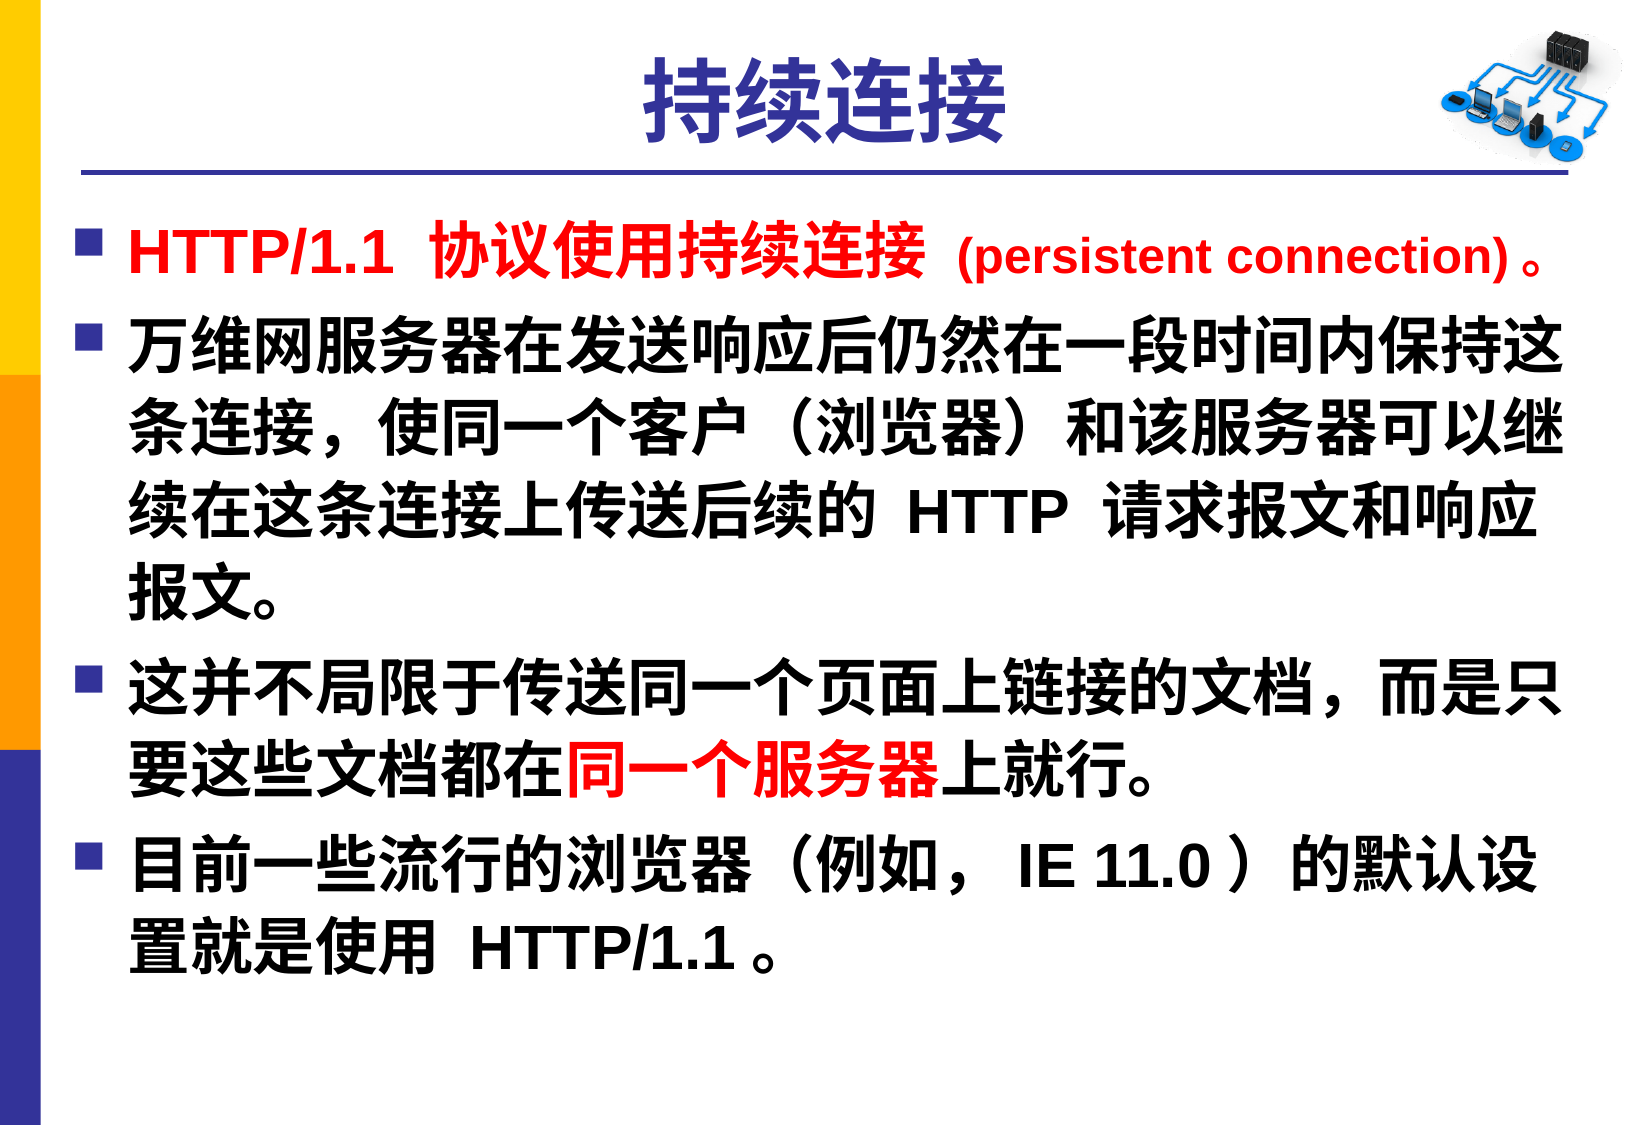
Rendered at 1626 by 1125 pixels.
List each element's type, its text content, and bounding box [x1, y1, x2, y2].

title 持续连接 [81, 30, 1569, 161]
picture [1438, 30, 1624, 165]
list HTTP/1.1 协议使用持续连接 (persistent connection)。 万维网服务器在发送响应后仍然在一段时间内保持这条连接，使同一个客户（浏览器）和该服务器可以继续在这条连接上传送后续的 HTTP 请求报文和响应报文。 这并不局限于传送同一个页面上链接的文档，而是只要这些文档都在同一个服务器上就行。 目前一些流行的浏览器（例如，IE 11.0）的默认设置就是使用 HTTP/1.1。 [56, 196, 1593, 1006]
